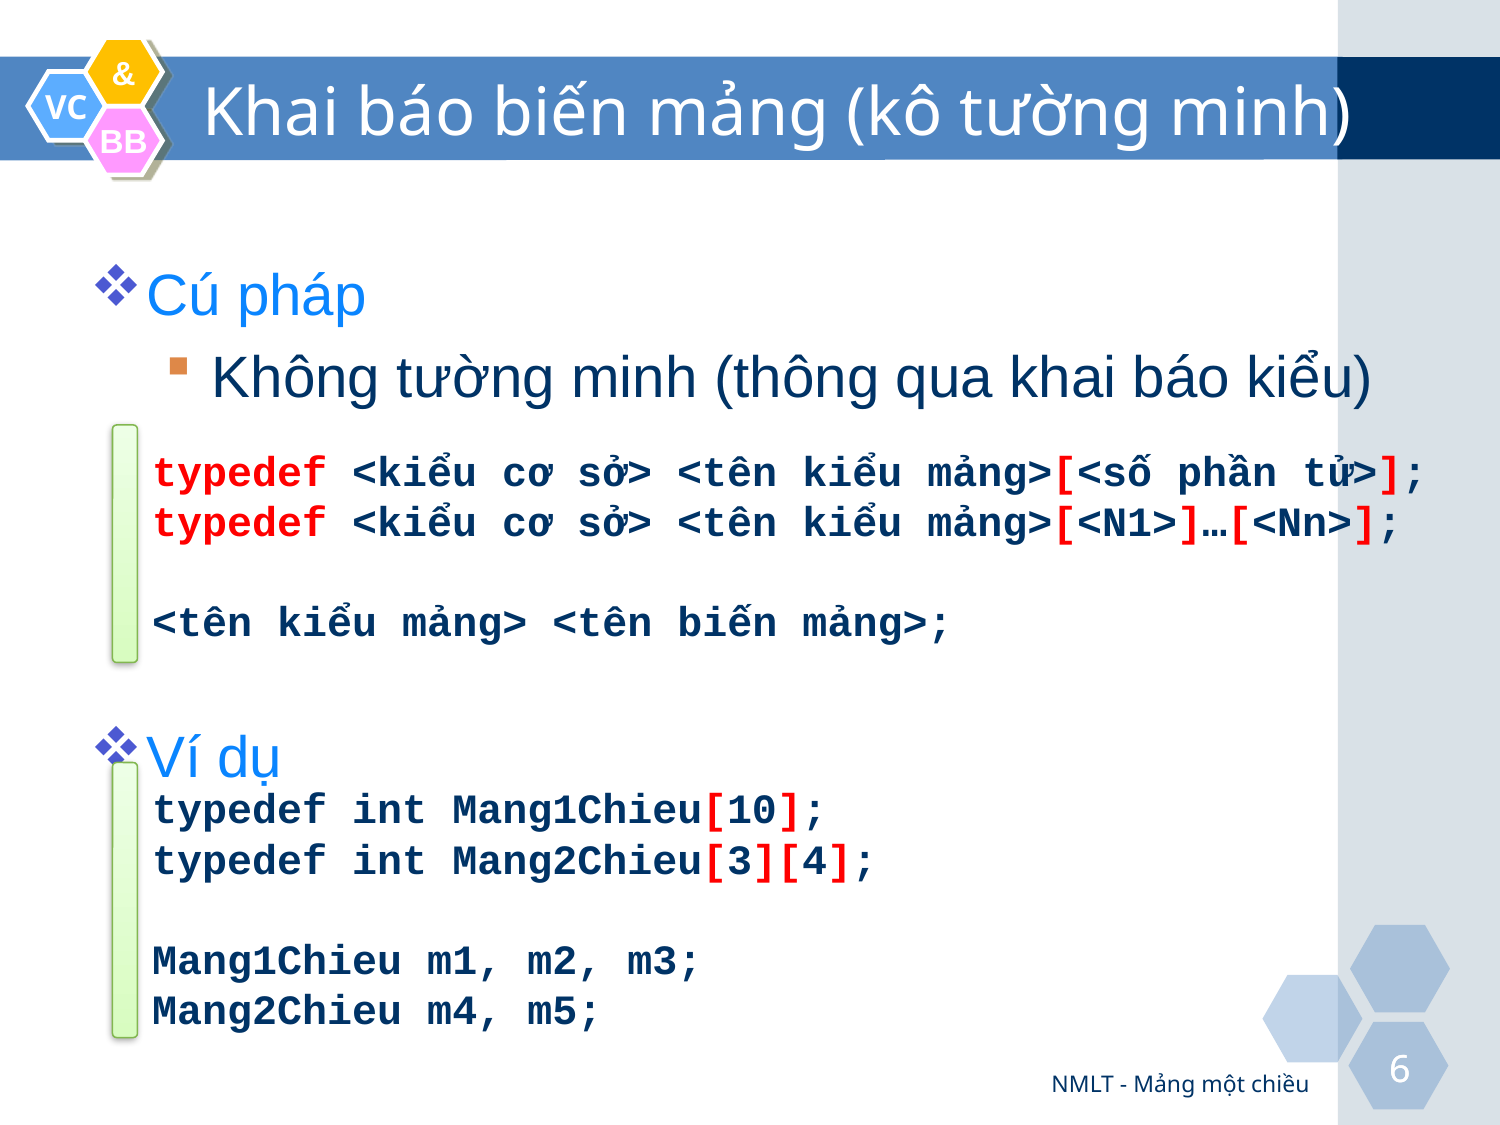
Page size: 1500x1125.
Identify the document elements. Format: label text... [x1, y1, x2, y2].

footer NMLT - Mảng một chiều [849, 1062, 1326, 1101]
text_box typedef int Mang1Chieu[10]; typedef int Mang2Chieu[3][4]; Mang1Chieu m1, m2, m3; Mang2Chieu m4, m5; [137, 774, 1500, 1040]
text_box typedef <kiểu cơ sở> <tên kiểu mảng>[<số phần tử>]; typedef <kiểu cơ sở> <tên kiểu mảng>[<N1>]…[<Nn>]; <tên kiểu mảng> <tên biến mảng>; [137, 437, 1500, 653]
text_box [111, 424, 139, 664]
text_box [111, 761, 139, 1039]
list Cú pháp Không tường minh (thông qua khai báo kiểu) Ví dụ [75, 249, 1425, 1038]
title Khai báo biến mảng (kô tường minh) [187, 62, 1500, 155]
